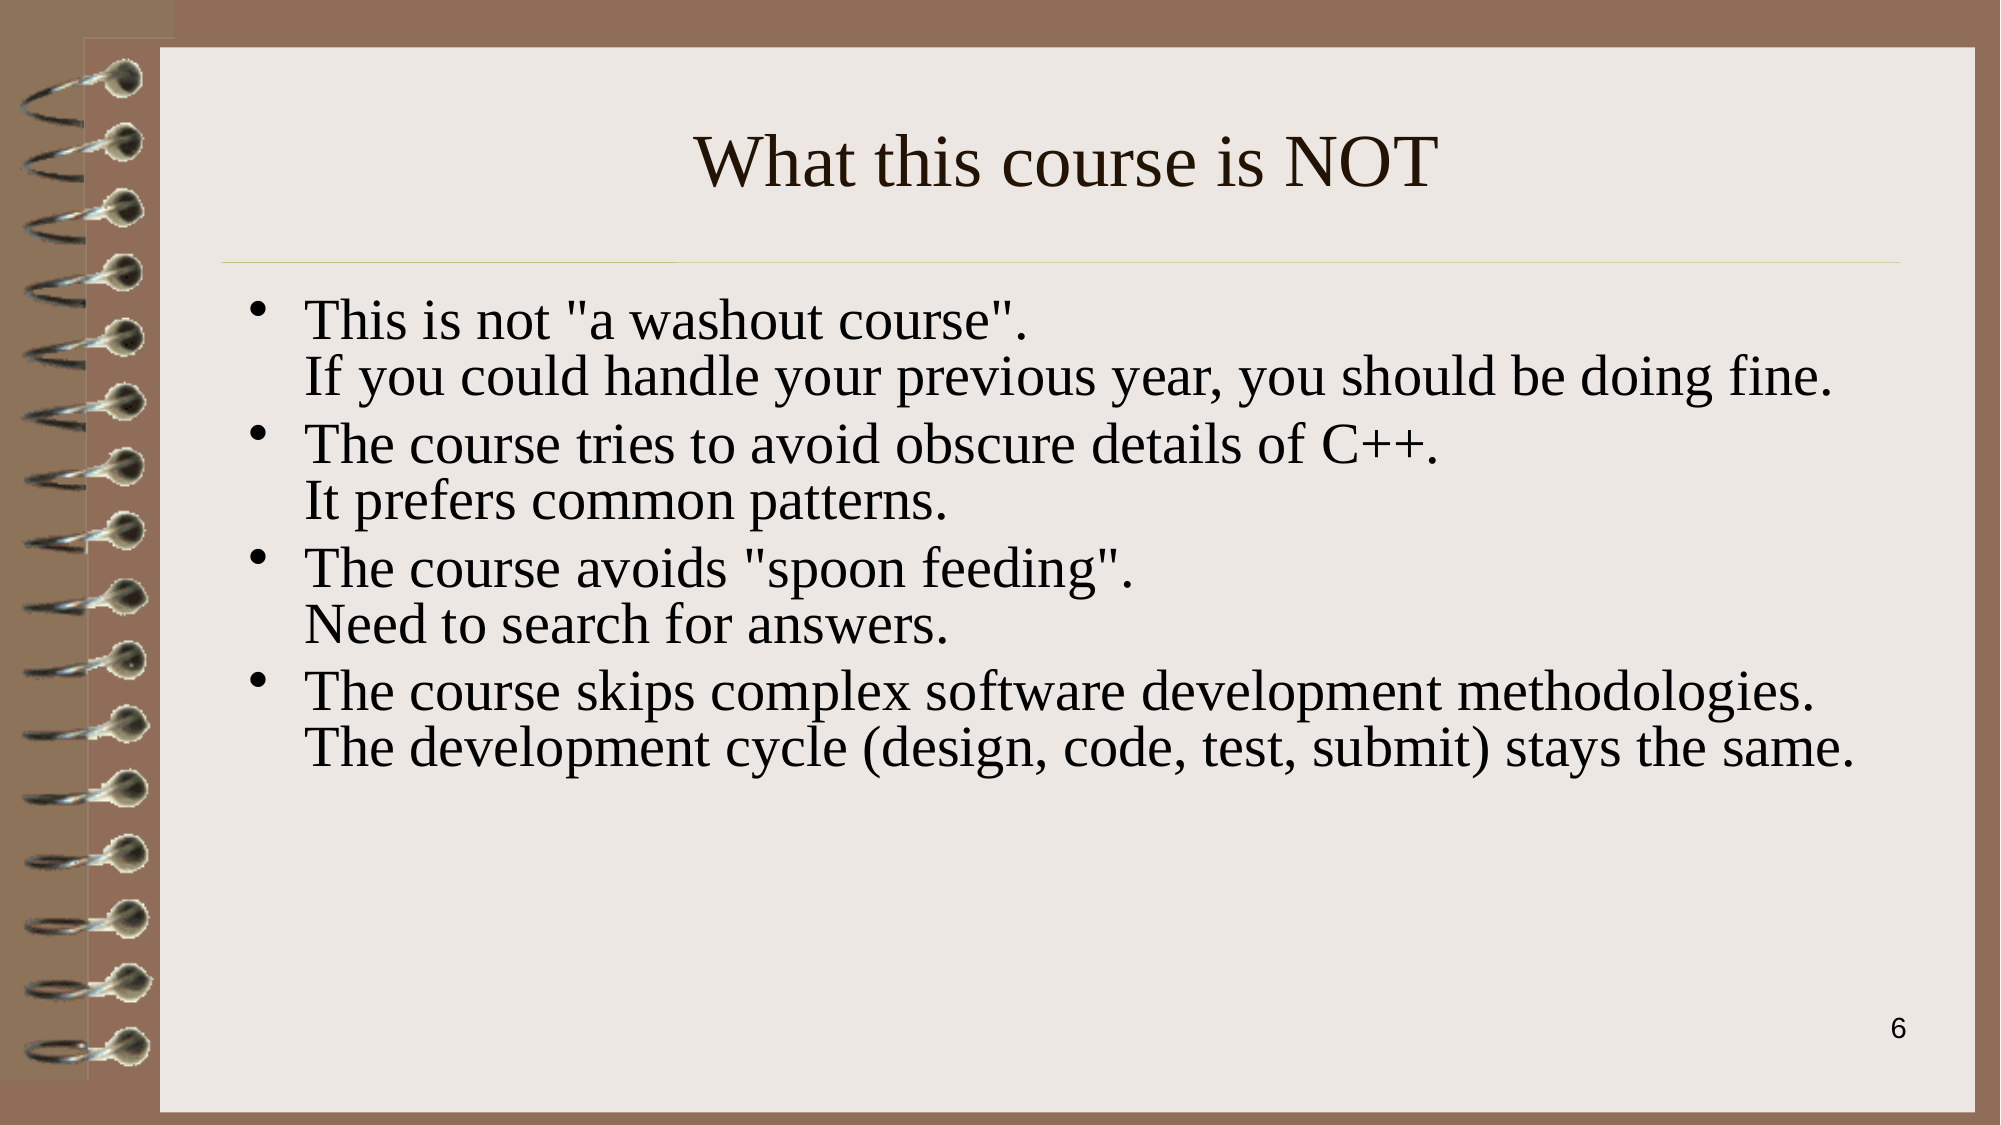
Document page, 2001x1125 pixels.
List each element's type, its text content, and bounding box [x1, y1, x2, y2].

slide_number 6 [1505, 1001, 1922, 1077]
picture [0, 0, 175, 1080]
title What this course is NOT [233, 62, 1900, 250]
list This is not "a washout course". If you could handle your previous year, you should be doing fine. The course tries to avoid obscure details of C++. It prefers common patterns. The course avoids "spoon feeding". Need to search for answers. The course skips complex software development methodologies. The development cycle (design, code, test, submit) stays the same. [233, 287, 1900, 963]
